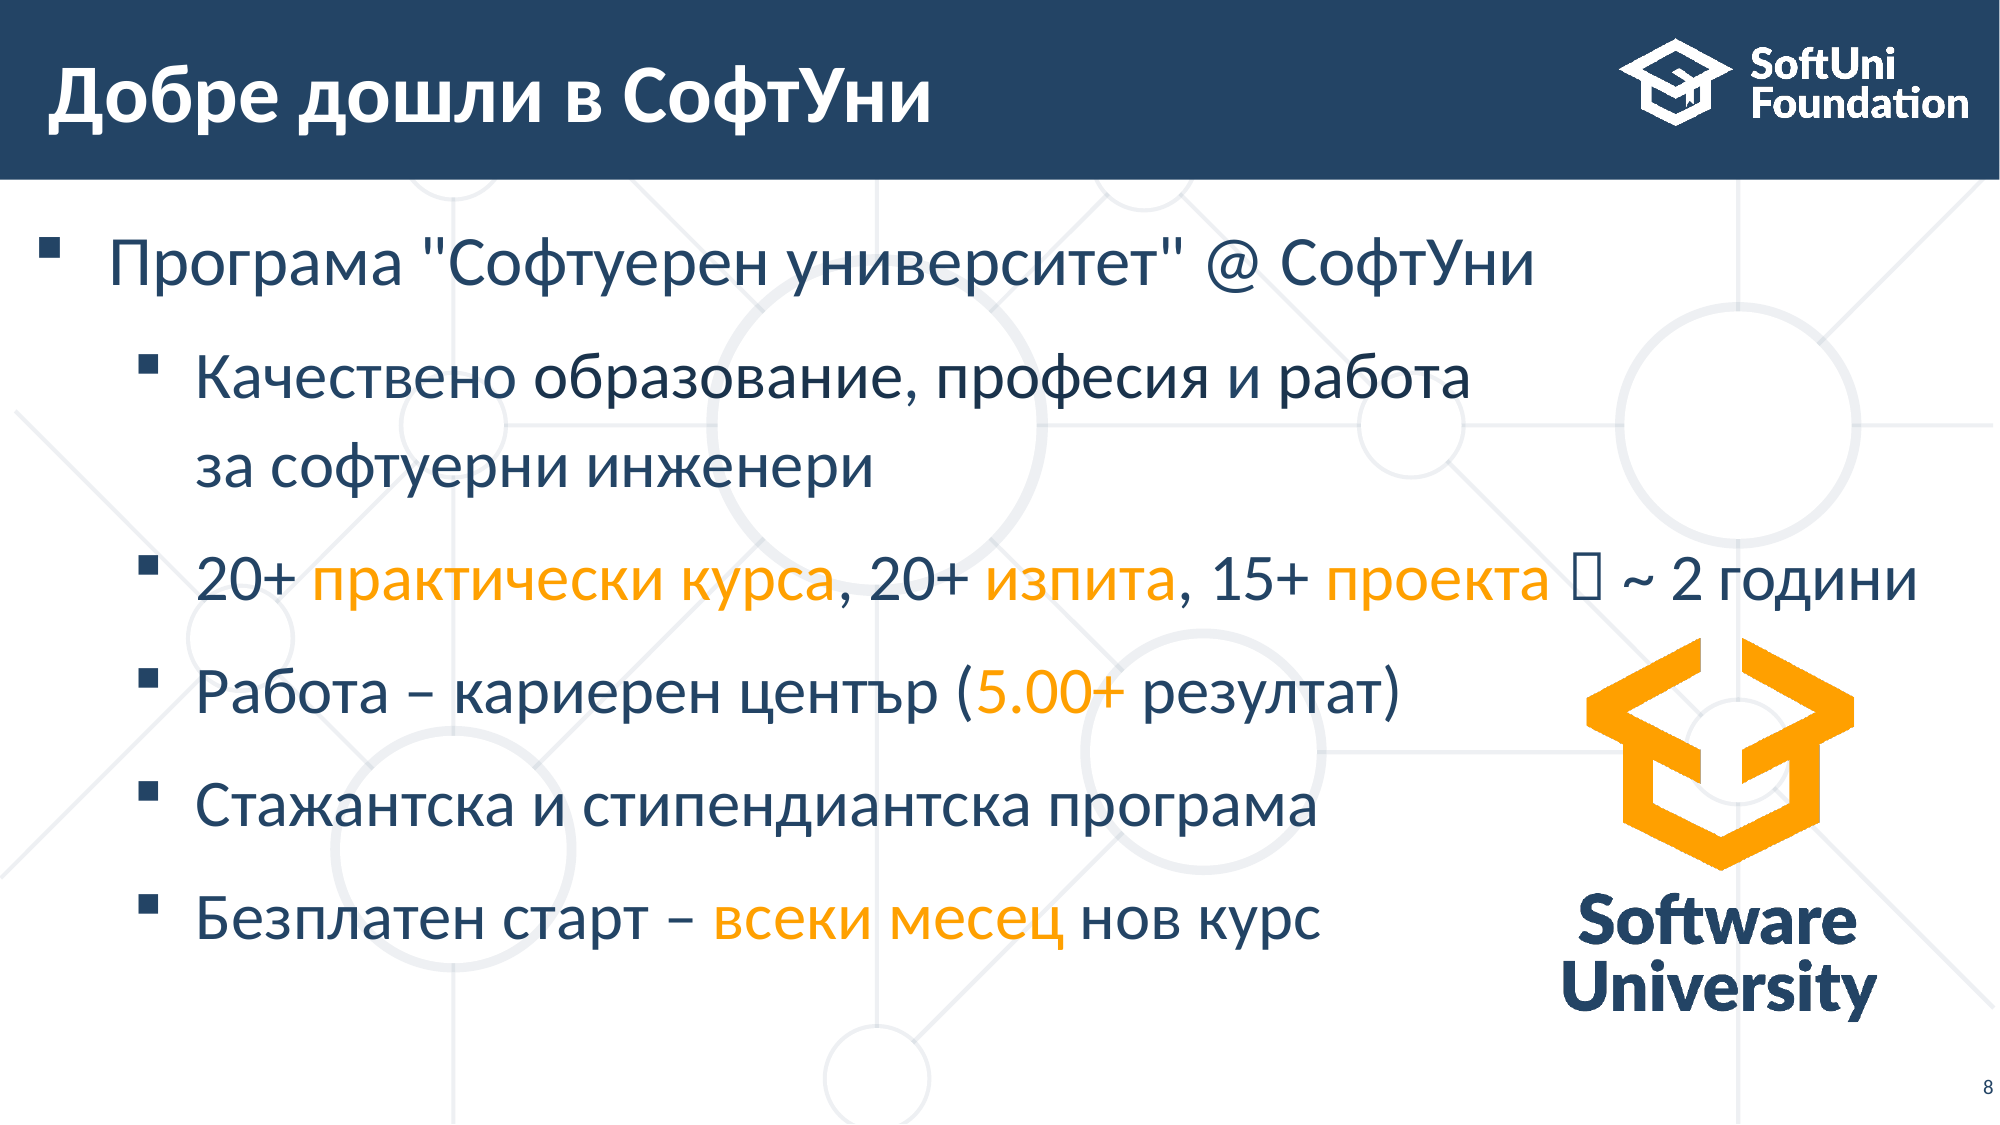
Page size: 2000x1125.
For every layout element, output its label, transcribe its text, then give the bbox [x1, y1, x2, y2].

slide_number 8 [1929, 1070, 2000, 1103]
title Добре дошли в СофтУни [31, 16, 1591, 162]
picture [1618, 38, 1968, 126]
picture [1558, 637, 1878, 1032]
list Програма "Софтуерен университет" @ СофтУни Качествено образование, професия и работа за софтуерни инженери 20+ практически курса, 20+ изпита, 15+ проекта  ~ 2 години Работа – кариерен център (5.00+ резултат) Стажантска и стипендиантска програма Безплатен старт – всеки месец нов курс [15, 200, 1984, 1054]
